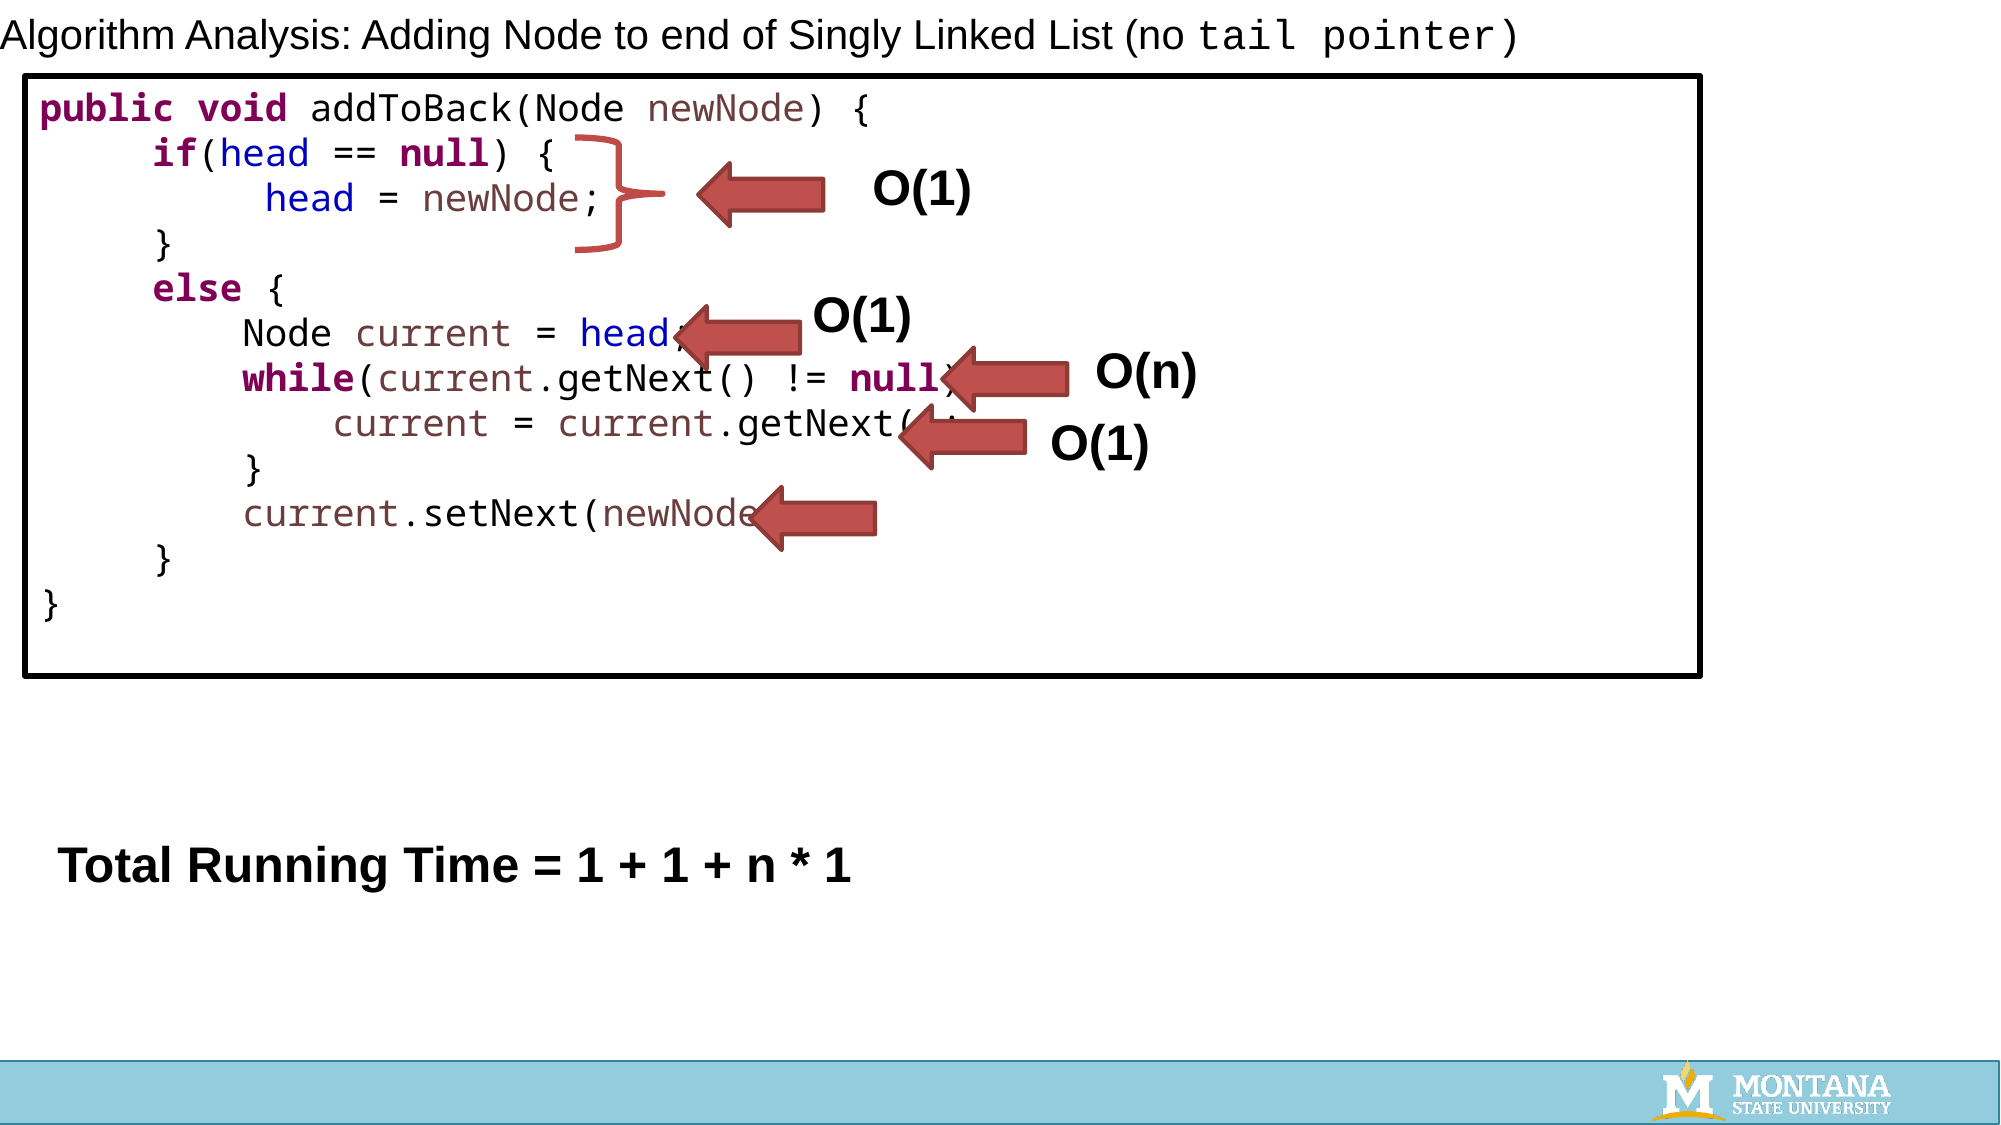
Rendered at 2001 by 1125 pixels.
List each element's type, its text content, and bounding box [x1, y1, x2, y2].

text_box O(n) [1080, 331, 1214, 407]
text_box [574, 136, 664, 251]
text_box public void addToBack(Node newNode) { if(head == null) { head = newNode; } else { Node current = head; while(current.getNext() != null) { current = current.getNext(); } current.setNext(newNode); } } [24, 76, 1700, 676]
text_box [0, 1059, 1648, 1125]
text_box [672, 304, 803, 372]
text_box [897, 403, 1028, 471]
text_box [696, 161, 826, 229]
text_box O(1) [797, 275, 928, 350]
text_box O(1) [857, 148, 988, 223]
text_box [1891, 1059, 2000, 1125]
text_box [940, 345, 1070, 413]
text_box O(1) [1035, 402, 1166, 478]
text_box [747, 484, 878, 553]
text_box Algorithm Analysis: Adding Node to end of Singly Linked List (no tail pointer) [0, 0, 1537, 65]
text_box Total Running Time = 1 + 1 + n * 1 [42, 824, 896, 900]
picture [1649, 1060, 1892, 1122]
